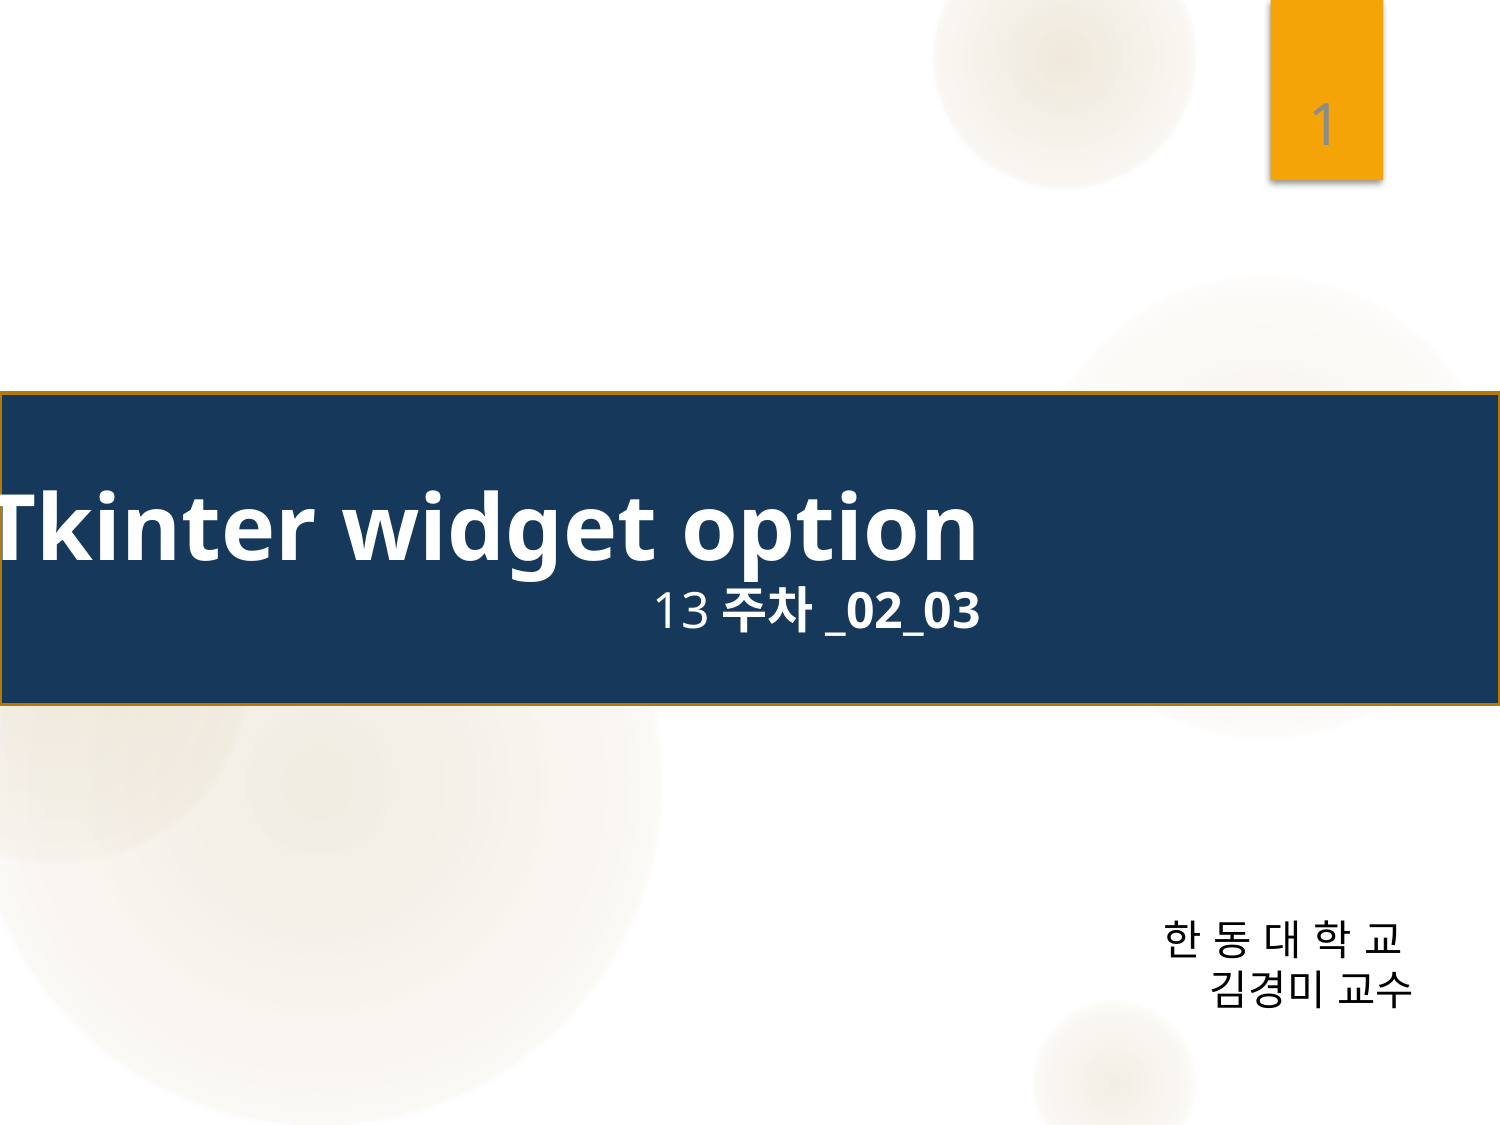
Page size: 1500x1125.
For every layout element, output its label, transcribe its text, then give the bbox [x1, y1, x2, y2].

subtitle 한 동 대 학 교 김경미 교수 [967, 797, 1430, 1022]
slide_number 1 [1273, 48, 1378, 175]
title Tkinter widget option 13주차_02_03 [0, 441, 996, 666]
text_box [0, 391, 1500, 706]
